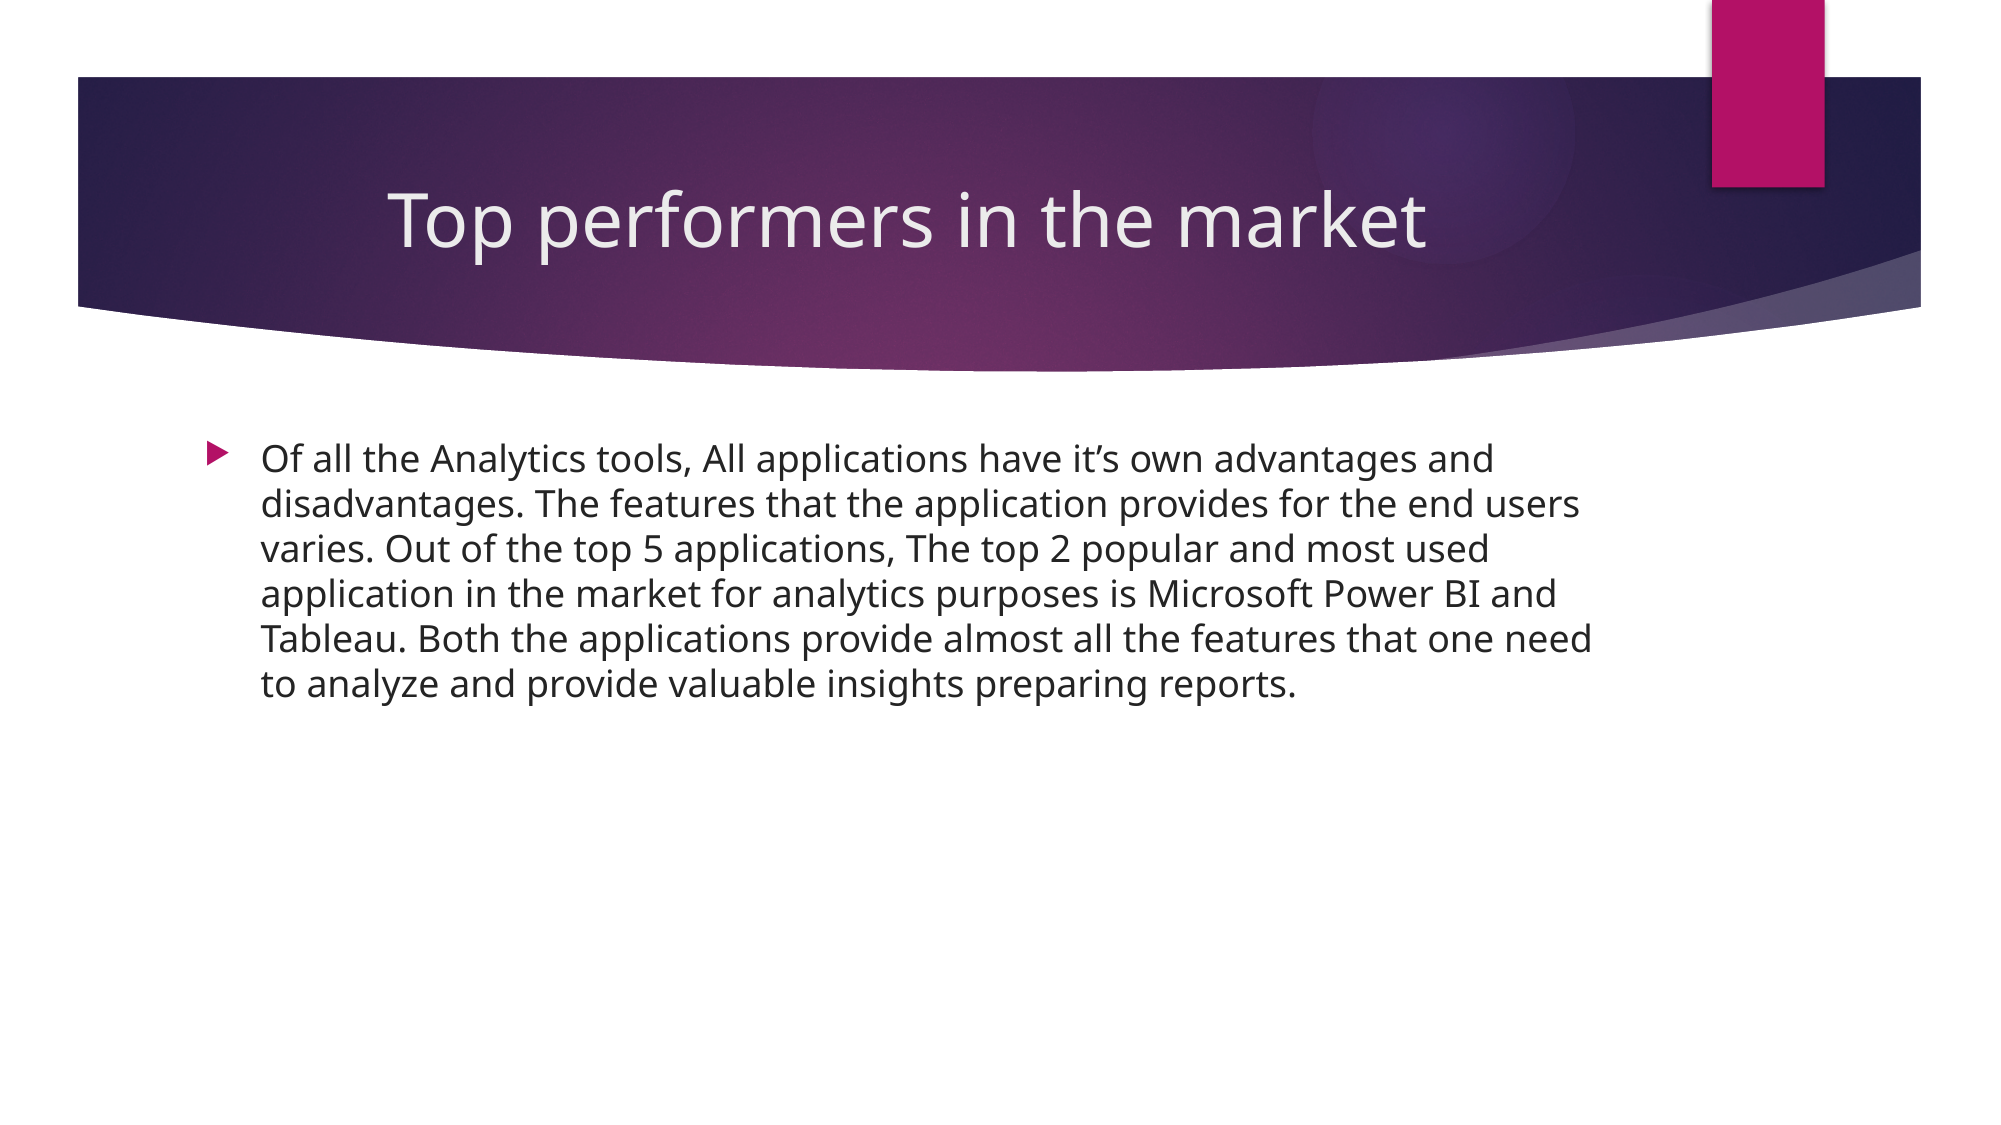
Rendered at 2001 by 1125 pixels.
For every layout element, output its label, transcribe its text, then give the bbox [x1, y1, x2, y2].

title Top performers in the market [189, 159, 1627, 276]
list Of all the Analytics tools, All applications have it’s own advantages and disadvantages. The features that the application provides for the end users varies. Out of the top 5 applications, The top 2 popular and most used application in the market for analytics purposes is Microsoft Power BI and Tableau. Both the applications provide almost all the features that one need to analyze and provide valuable insights preparing reports. [189, 427, 1638, 988]
